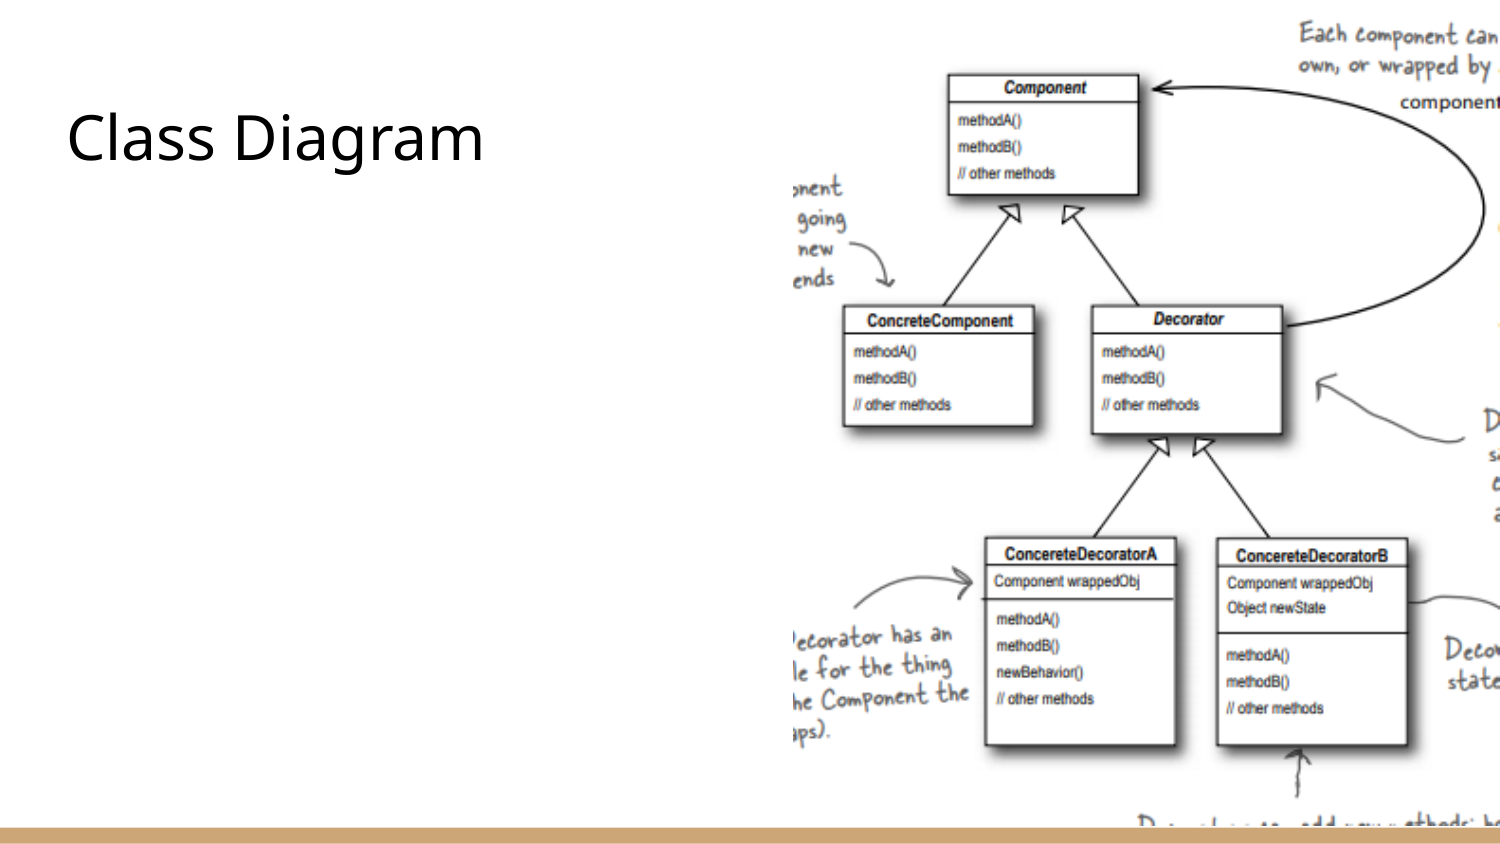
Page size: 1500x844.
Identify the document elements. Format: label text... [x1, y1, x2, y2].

title Class Diagram [51, 51, 788, 189]
picture [793, 0, 1500, 826]
